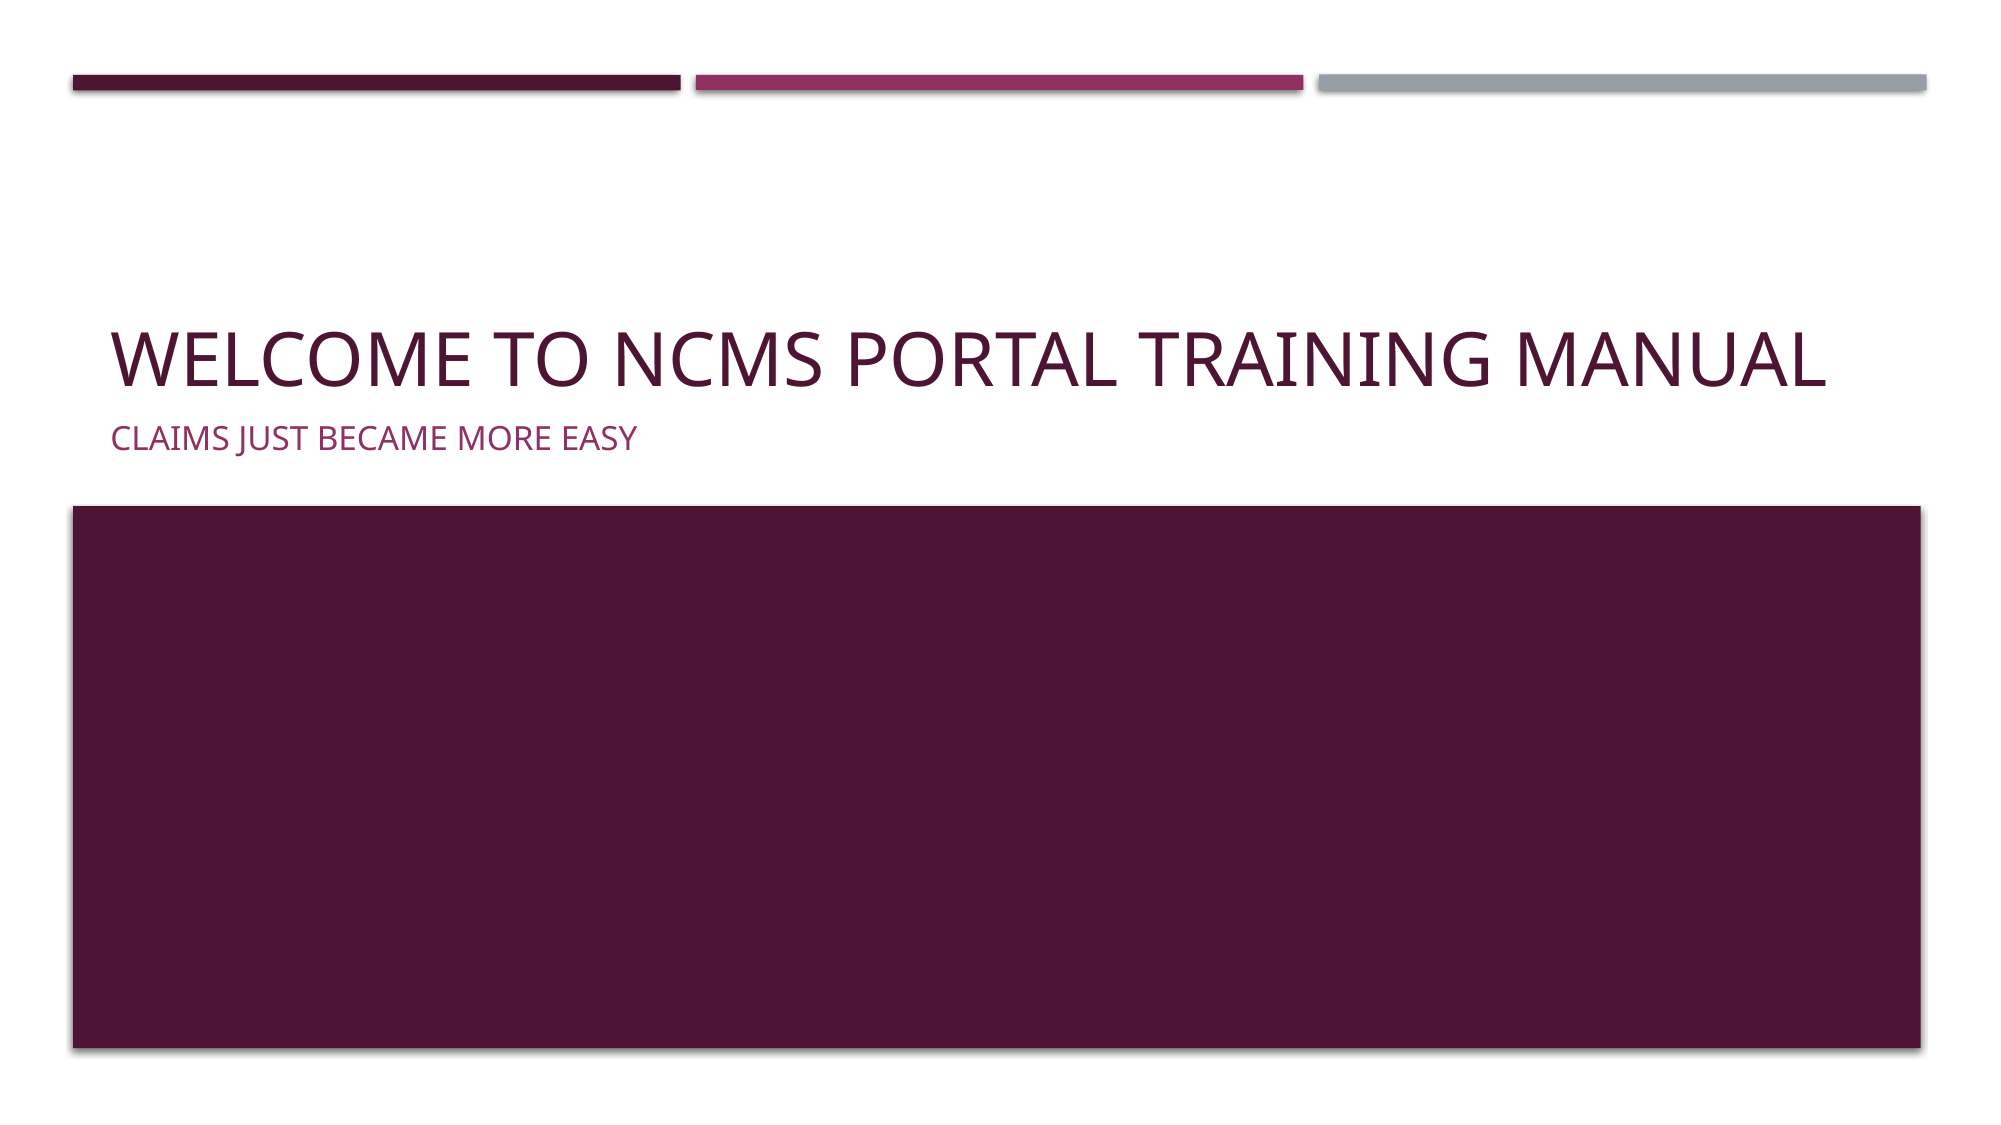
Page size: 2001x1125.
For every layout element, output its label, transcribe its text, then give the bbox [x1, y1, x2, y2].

title Welcome to NCMS portal Training manual [95, 167, 1899, 409]
subtitle Claims just became more easy [95, 409, 1899, 507]
